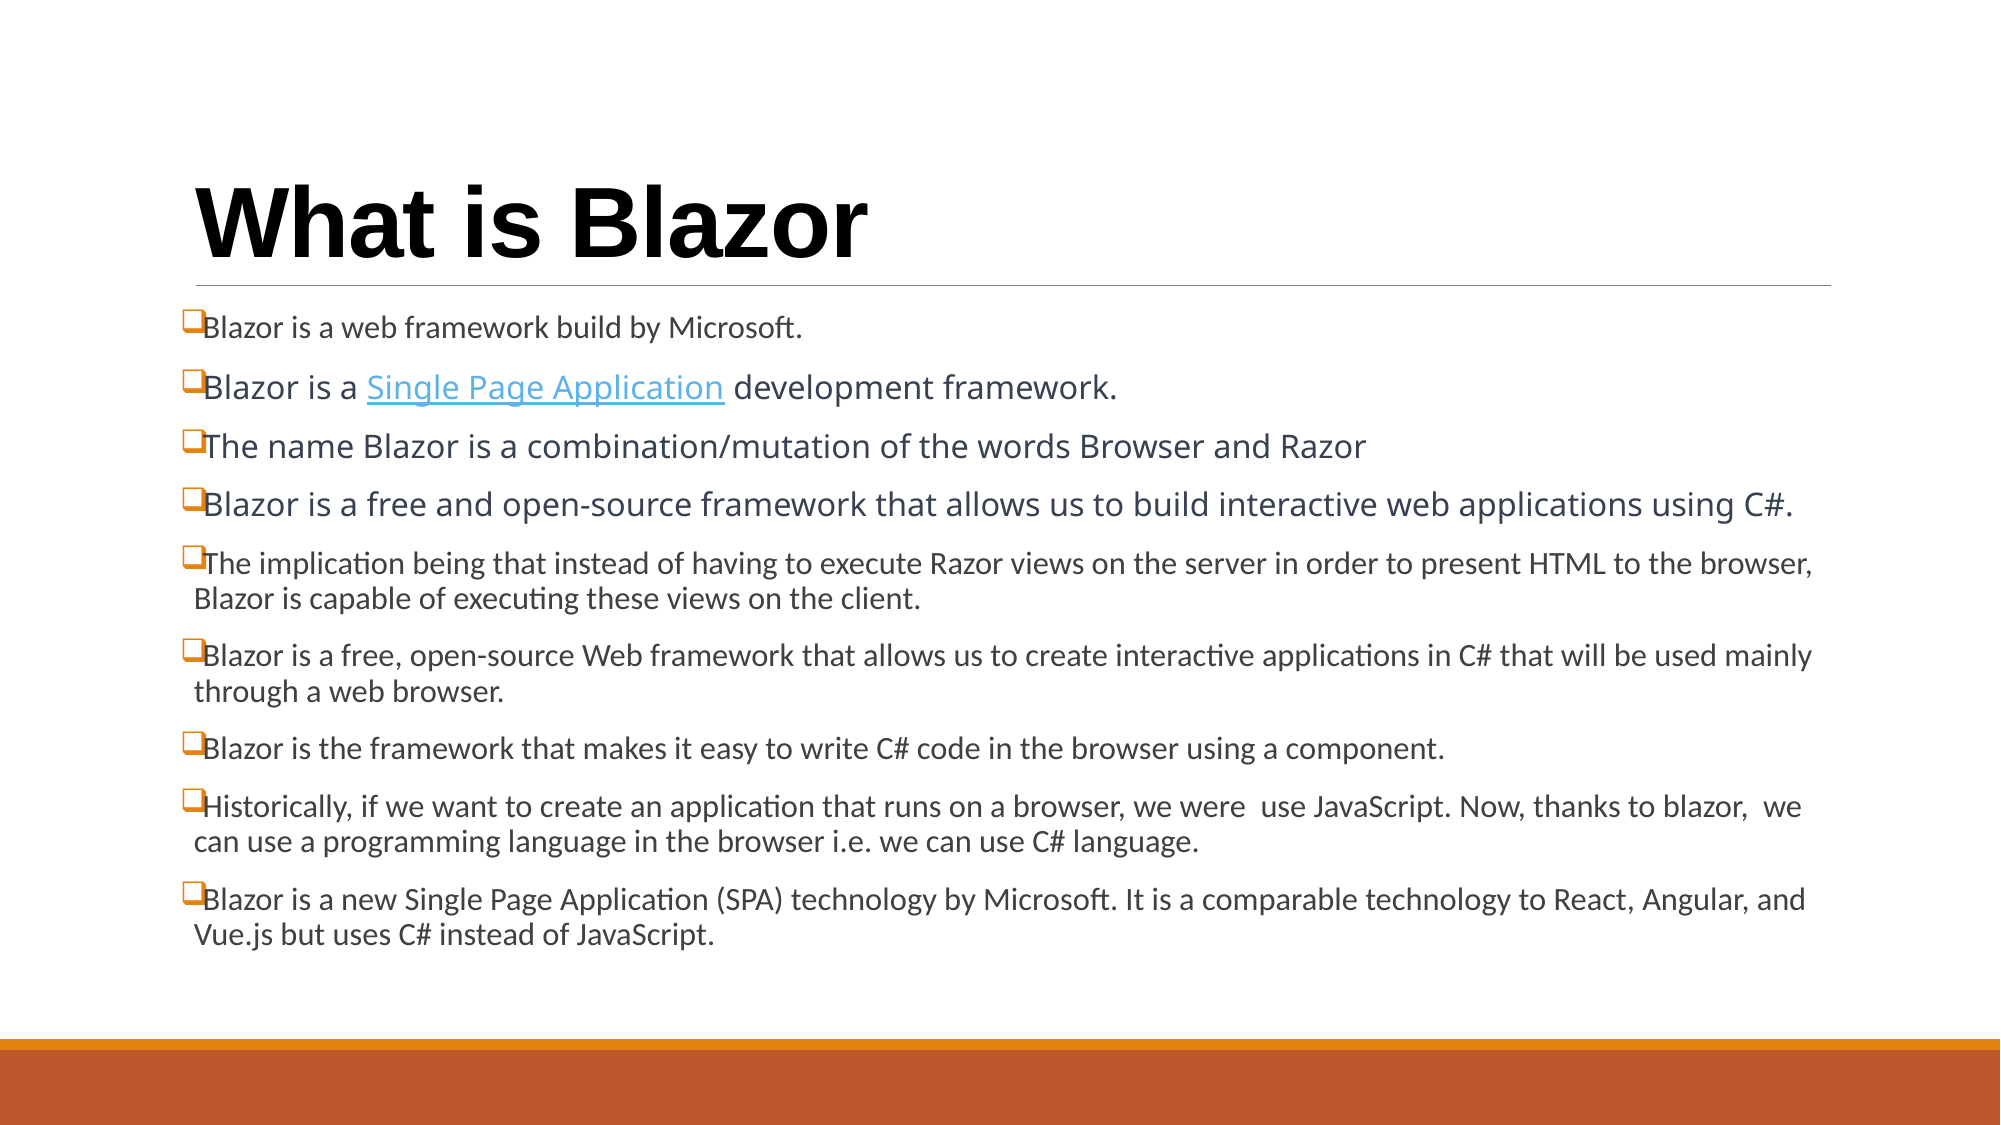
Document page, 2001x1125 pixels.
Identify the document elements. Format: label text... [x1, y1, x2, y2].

list Blazor is a web framework build by Microsoft. Blazor is a Single Page Application development framework. The name Blazor is a combination/mutation of the words Browser and Razor Blazor is a free and open-source framework that allows us to build interactive web applications using C#. The implication being that instead of having to execute Razor views on the server in order to present HTML to the browser, Blazor is capable of executing these views on the client. Blazor is a free, open-source Web framework that allows us to create interactive applications in C# that will be used mainly through a web browser. Blazor is the framework that makes it easy to write C# code in the browser using a component. Historically, if we want to create an application that runs on a browser, we were use JavaScript. Now, thanks to blazor, we can use a programming language in the browser i.e. we can use C# language. Blazor is a new Single Page Application (SPA) technology by Microsoft. It is a comparable technology to React, Angular, and Vue.js but uses C# instead of JavaScript. [180, 302, 1830, 963]
title What is Blazor [180, 47, 1830, 285]
